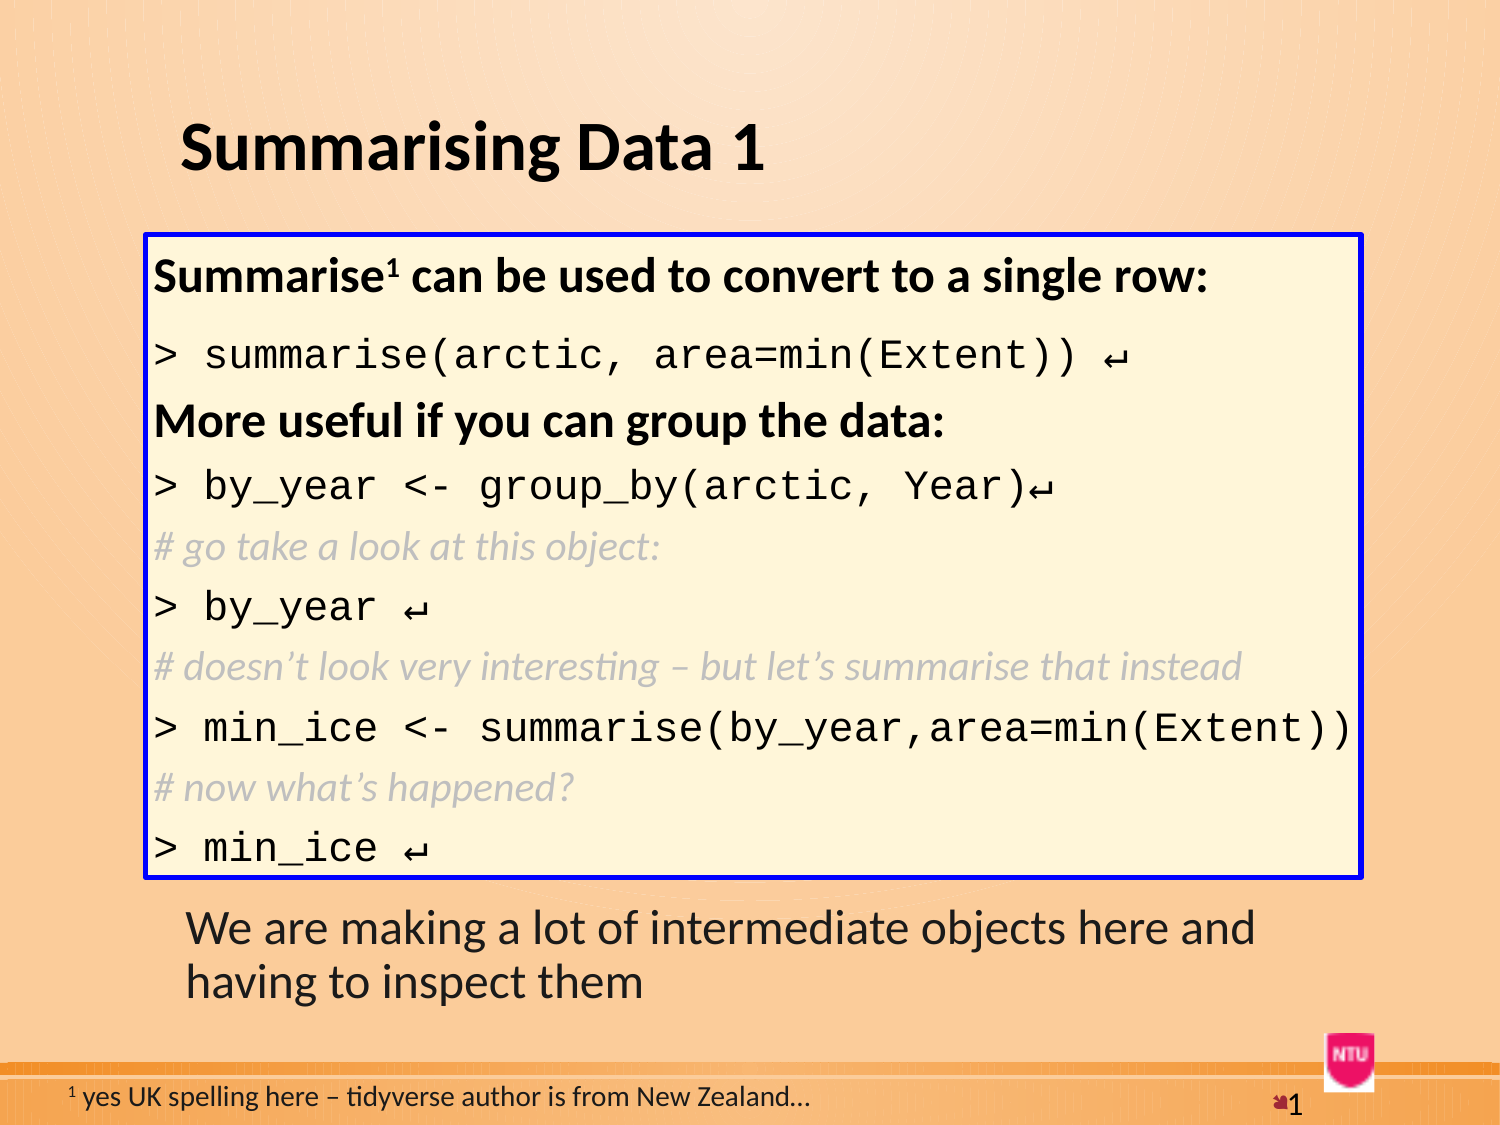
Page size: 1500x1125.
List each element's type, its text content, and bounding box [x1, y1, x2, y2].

title Summarising Data 1 [165, 76, 1335, 219]
text_box Summarise1 can be used to convert to a single row: > summarise(arctic, area=min(Extent)) ↵ More useful if you can group the data: > by_year <- group_by(arctic, Year)↵ # go take a look at this object: > by_year ↵ # doesn’t look very interesting – but let’s summarise that instead > min_ice <- summarise(by_year,area=min(Extent)) # now what’s happened? > min_ice ↵ [145, 234, 1361, 878]
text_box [1323, 1033, 1375, 1093]
slide_number 19 [1256, 1083, 1336, 1122]
text_box 1 yes UK spelling here – tidyverse author is from New Zealand… [46, 1073, 1217, 1125]
text_box We are making a lot of intermediate objects here and having to inspect them [164, 894, 1335, 1017]
